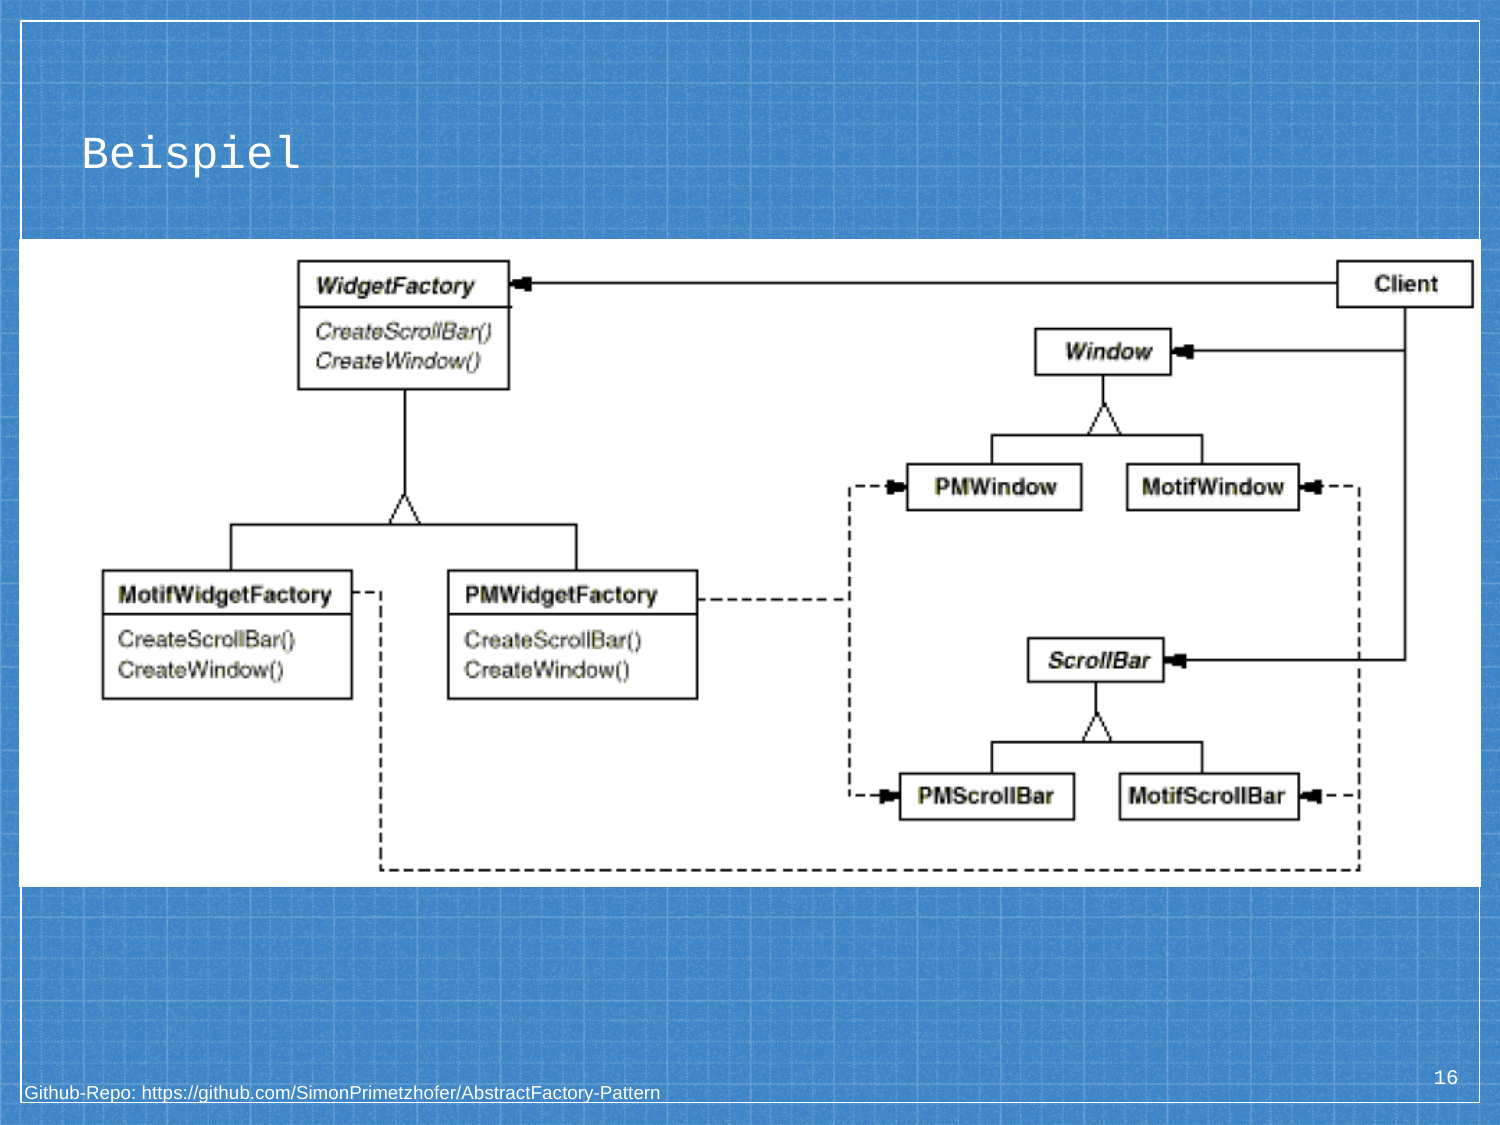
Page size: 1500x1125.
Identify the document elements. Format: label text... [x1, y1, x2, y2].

title Beispiel [66, 108, 1417, 199]
picture [0, 0, 1500, 1125]
slide_number 16 [1398, 1048, 1474, 1113]
